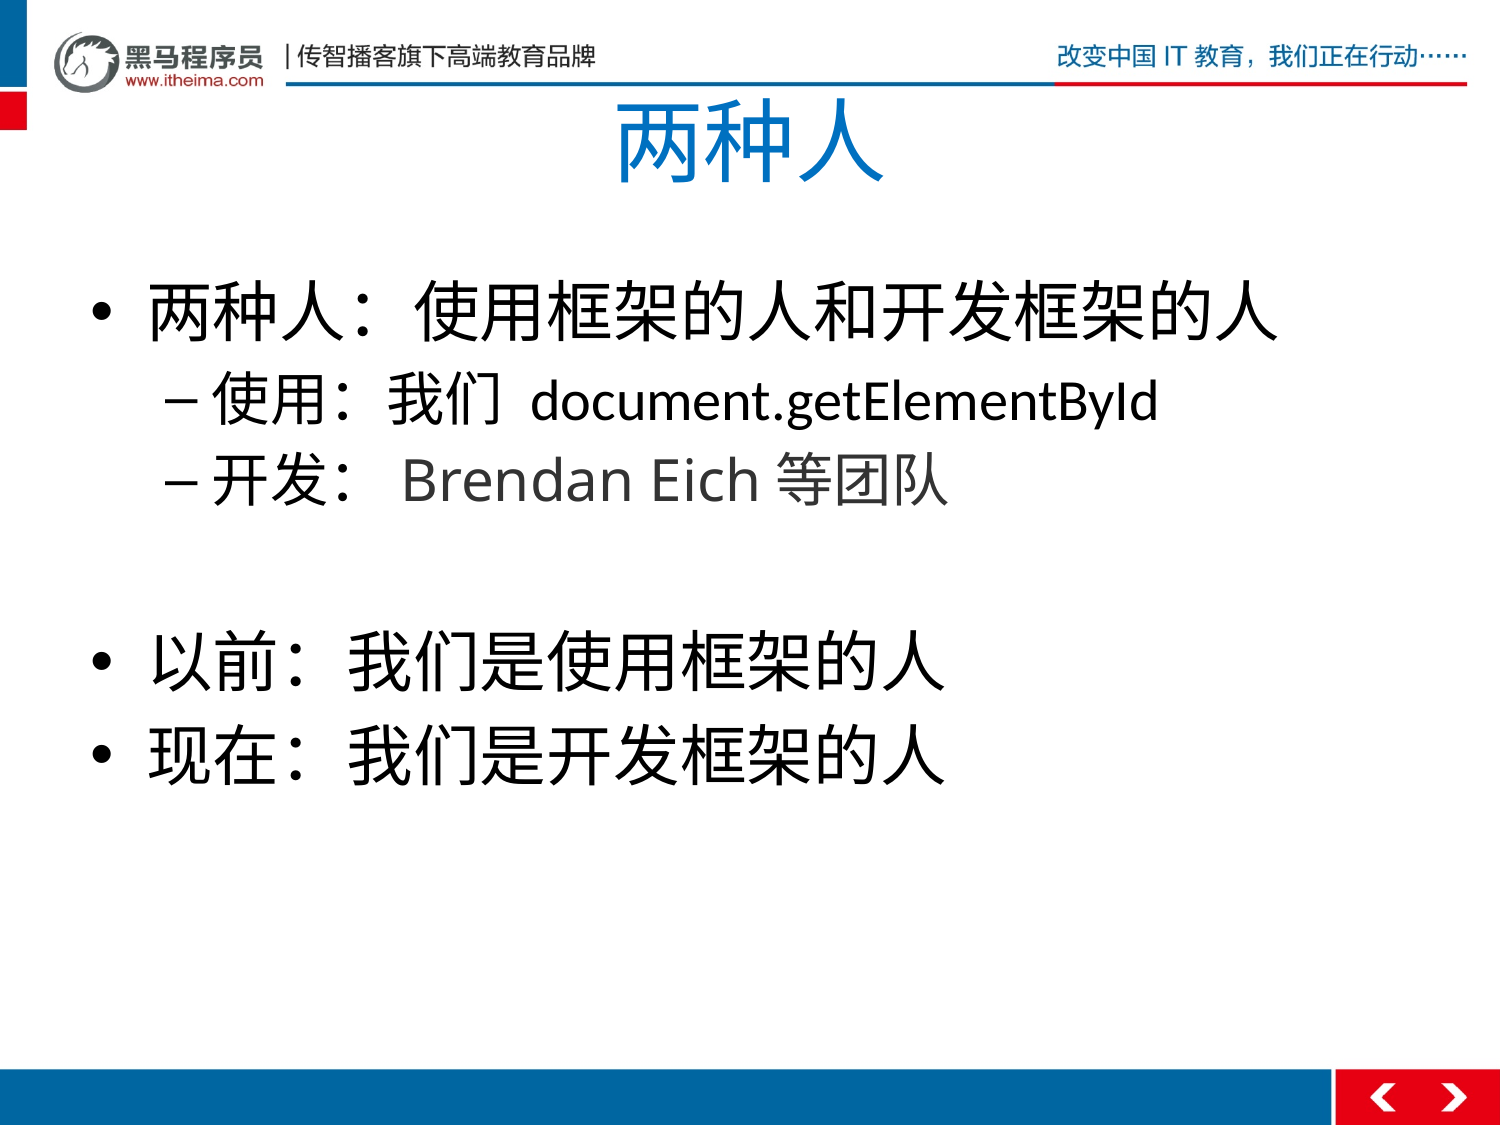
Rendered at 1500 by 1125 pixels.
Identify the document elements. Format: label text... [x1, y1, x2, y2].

picture [0, 0, 1500, 1125]
list 两种人：使用框架的人和开发框架的人 使用：我们 document.getElementById 开发：Brendan Eich等团队 以前：我们是使用框架的人 现在：我们是开发框架的人 [75, 262, 1425, 1005]
title 两种人 [75, 45, 1425, 233]
